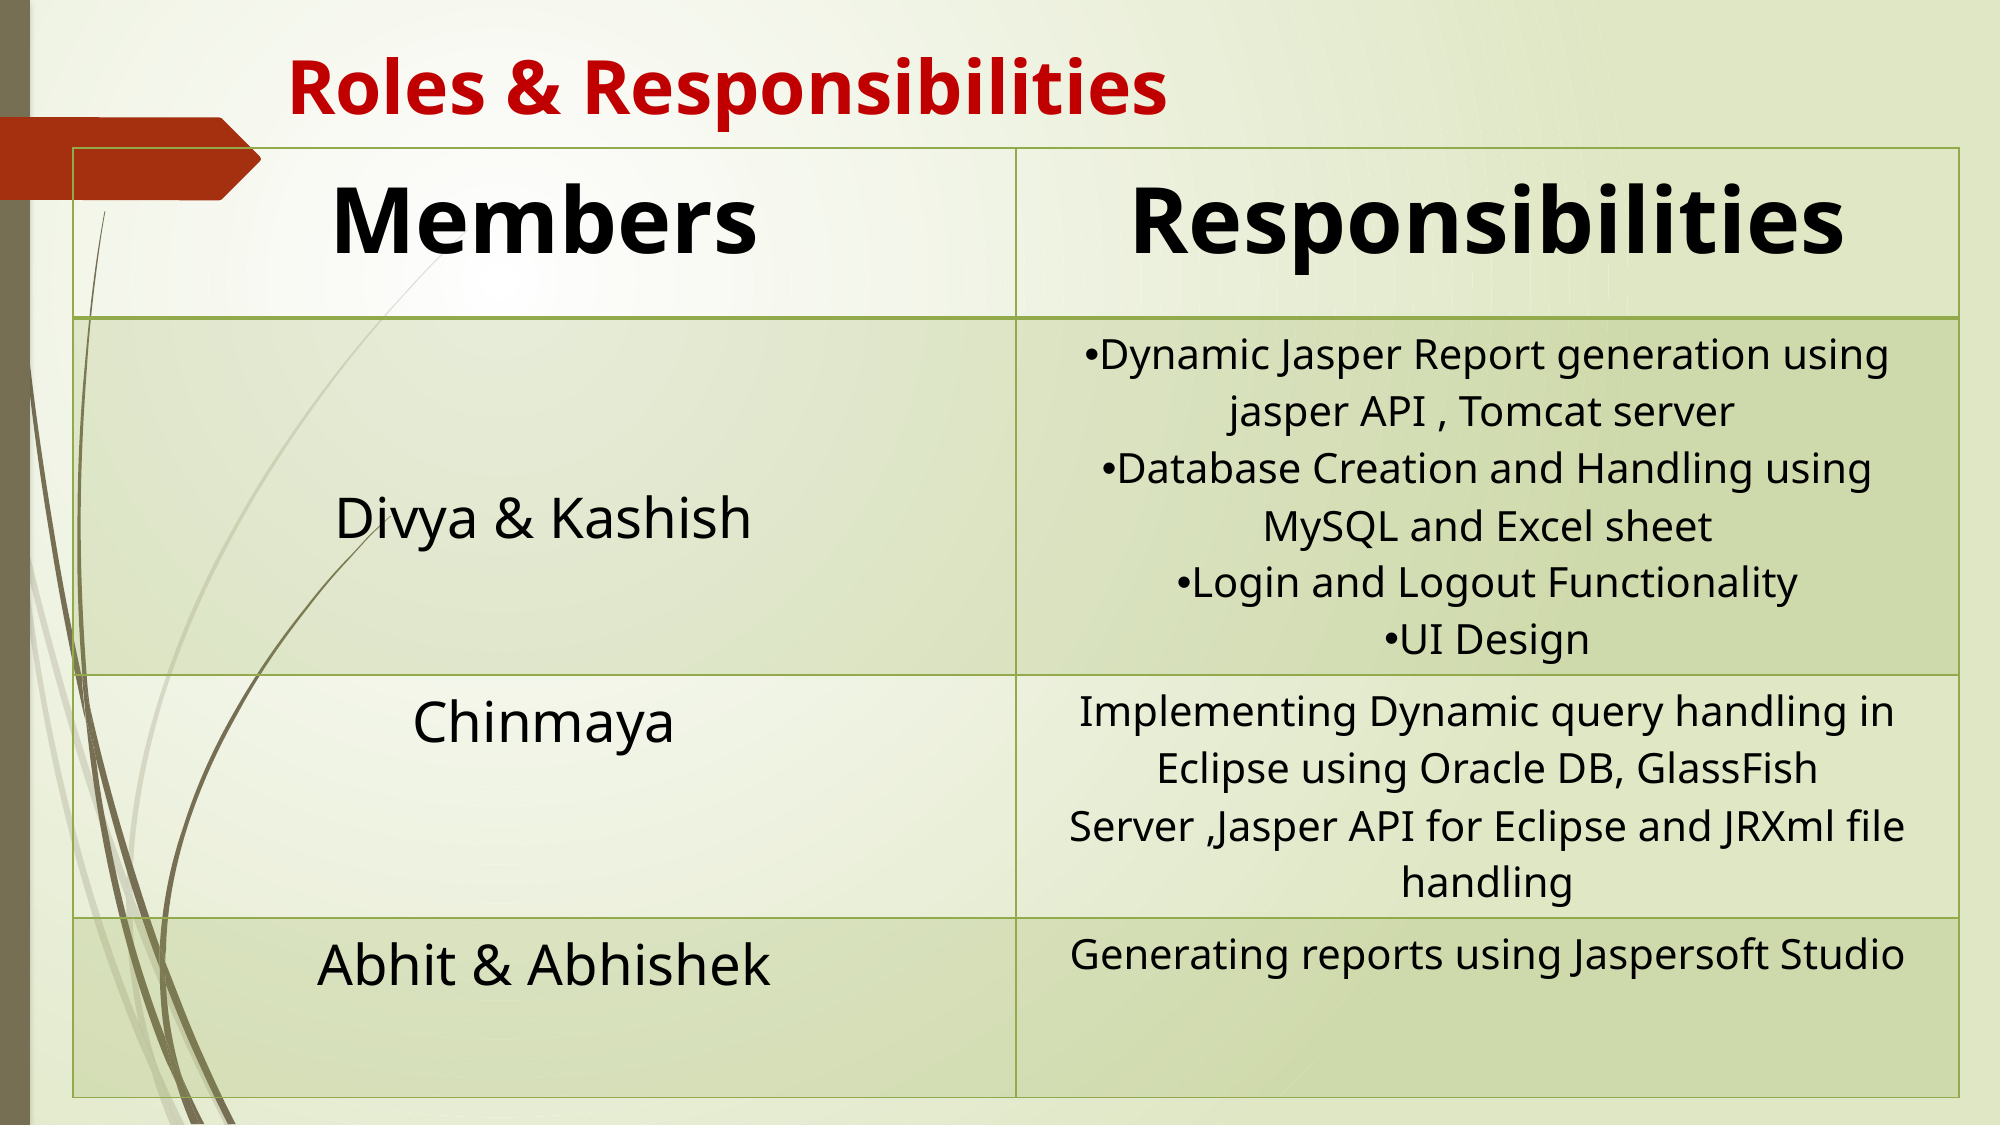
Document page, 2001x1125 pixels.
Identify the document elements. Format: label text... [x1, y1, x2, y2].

table_header Members [74, 149, 1015, 316]
table_cell Implementing Dynamic query handling in Eclipse using Oracle DB, GlassFish Server ,Jasper API for Eclipse and JRXml file handling [1017, 676, 1958, 917]
title Roles & Responsibilities [271, 31, 1733, 149]
table_header Responsibilities [1017, 149, 1958, 316]
table_cell Generating reports using Jaspersoft Studio [1017, 919, 1958, 1097]
table_cell Abhit & Abhishek [74, 919, 1015, 1097]
table_cell Chinmaya [74, 676, 1015, 917]
table_cell Dynamic Jasper Report generation using jasper API , Tomcat server Database Creation and Handling using MySQL and Excel sheet Login and Logout Functionality UI Design [1017, 320, 1958, 674]
table_cell Divya & Kashish [74, 320, 1015, 674]
